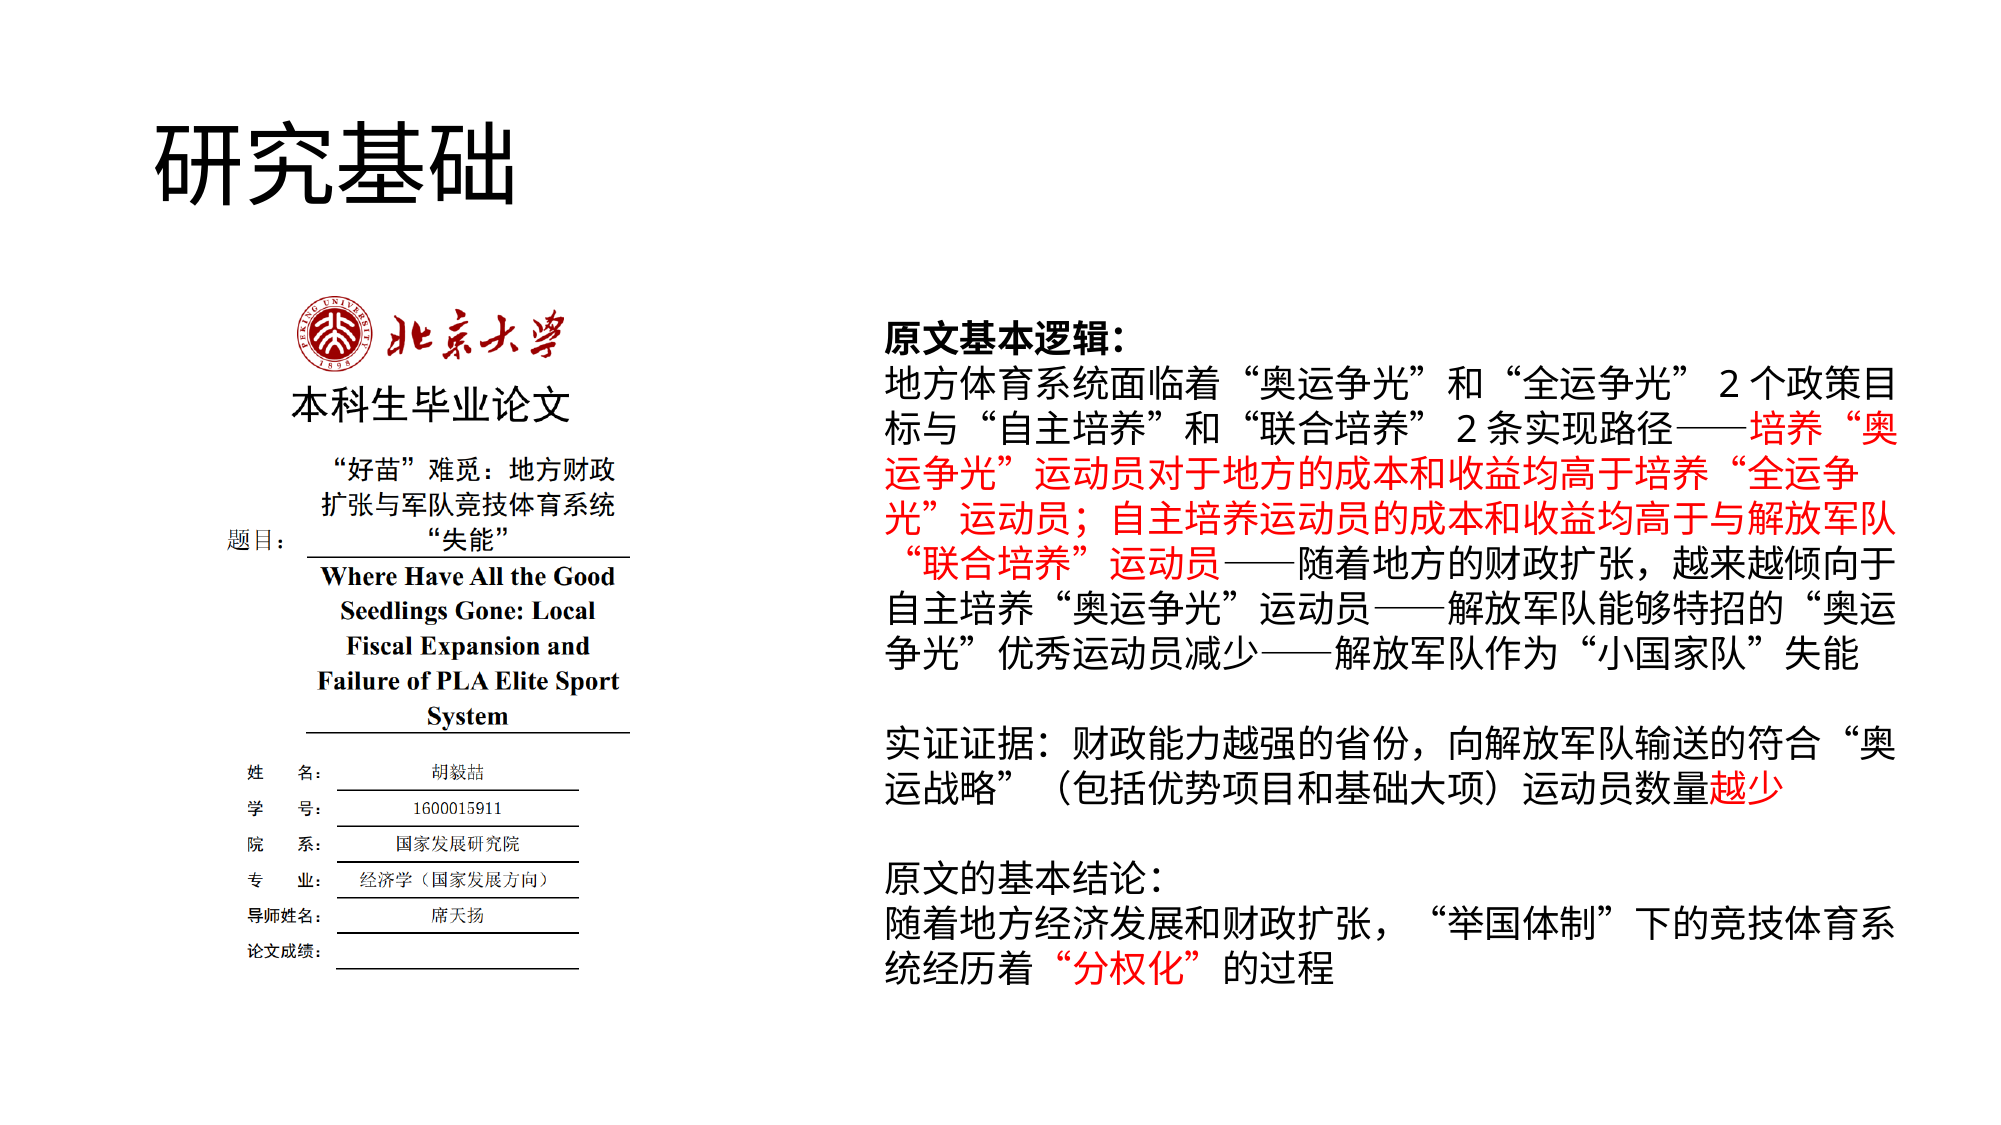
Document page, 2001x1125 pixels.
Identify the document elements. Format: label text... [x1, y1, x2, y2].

text_box 原文基本逻辑： 地方体育系统面临着“奥运争光”和“全运争光”2个政策目标与“自主培养”和“联合培养”2条实现路径——培养“奥运争光”运动员对于地方的成本和收益均高于培养“全运争光”运动员；自主培养运动员的成本和收益均高于与解放军队“联合培养”运动员——随着地方的财政扩张，越来越倾向于自主培养“奥运争光”运动员——解放军队能够特招的“奥运争光”优秀运动员减少——解放军队作为“小国家队”失能 实证证据：财政能力越强的省份，向解放军队输送的符合“奥运战略”（包括优势项目和基础大项）运动员数量越少 原文的基本结论： 随着地方经济发展和财政扩张，“举国体制”下的竞技体育系统经历着“分权化”的过程 [869, 307, 1935, 998]
title 研究基础 [137, 59, 1863, 278]
picture [109, 256, 747, 1005]
